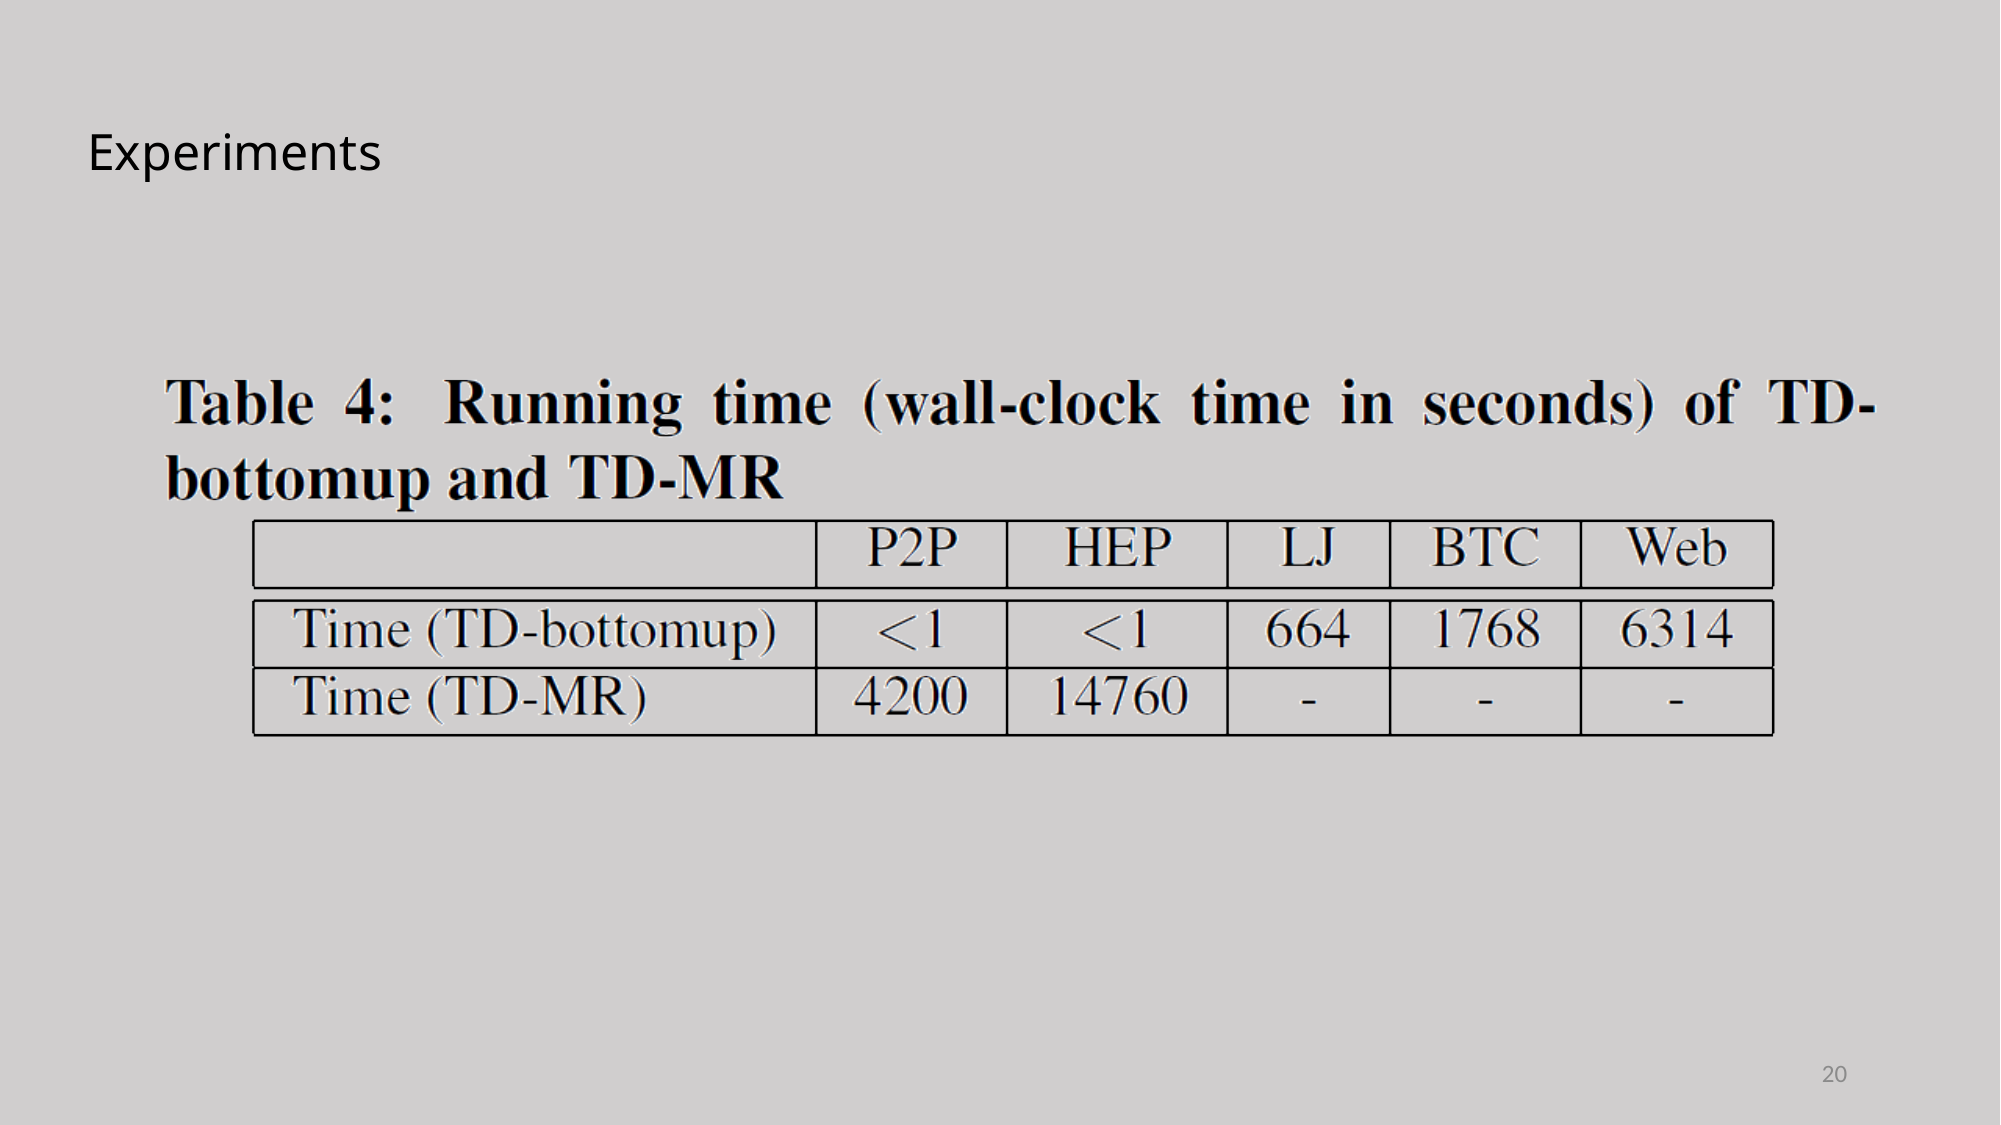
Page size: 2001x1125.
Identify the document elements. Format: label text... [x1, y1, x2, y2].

text_box Experiments [72, 83, 398, 188]
picture [138, 355, 1908, 781]
slide_number 20 [1412, 1042, 1863, 1103]
